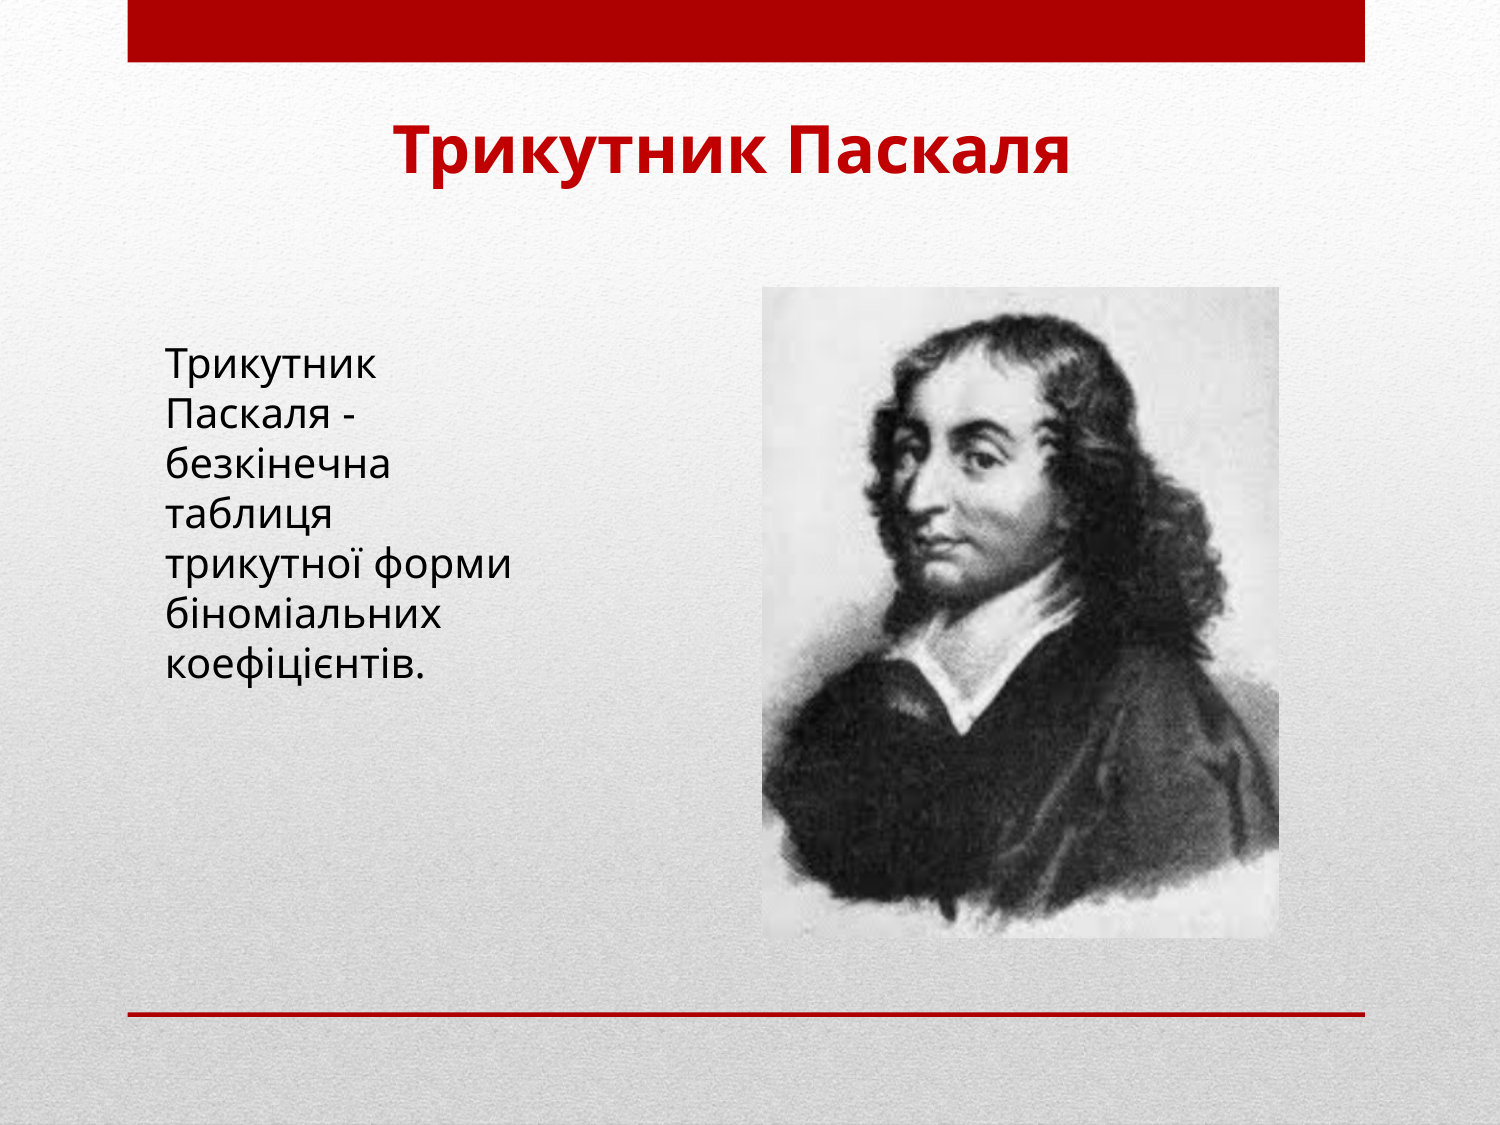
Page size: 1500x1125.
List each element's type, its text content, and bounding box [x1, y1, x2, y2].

text_box Трикутник Паскаля - безкінечна таблиця трикутної форми біноміальних коефіцієнтів. [150, 329, 553, 695]
text_box Трикутник Паскаля [34, 99, 1433, 195]
picture [762, 286, 1280, 939]
